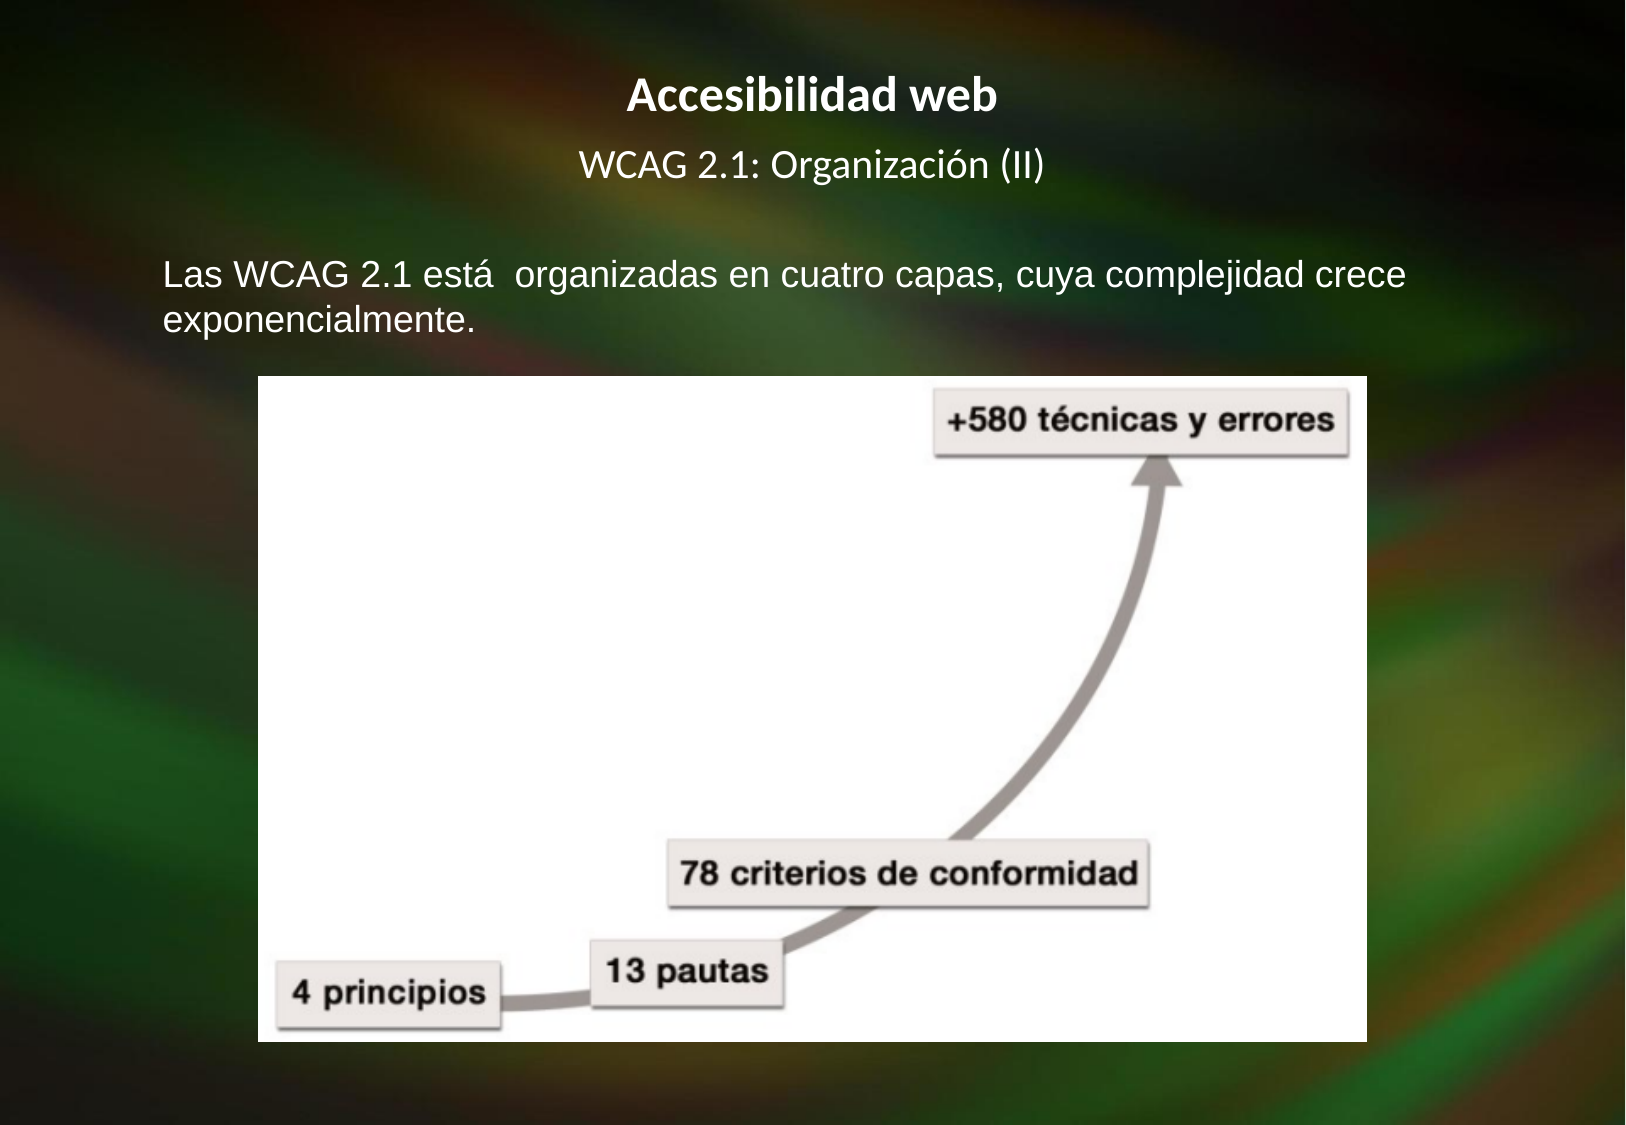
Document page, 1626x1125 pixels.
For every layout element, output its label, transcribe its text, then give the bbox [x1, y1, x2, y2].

text_box Accesibilidad web [611, 54, 1014, 129]
picture [0, 0, 1626, 1125]
text_box Las WCAG 2.1 está organizadas en cuatro capas, cuya complejidad crece exponencialmente. [147, 242, 1473, 348]
text_box WCAG 2.1: Organización (II) [563, 129, 1061, 195]
